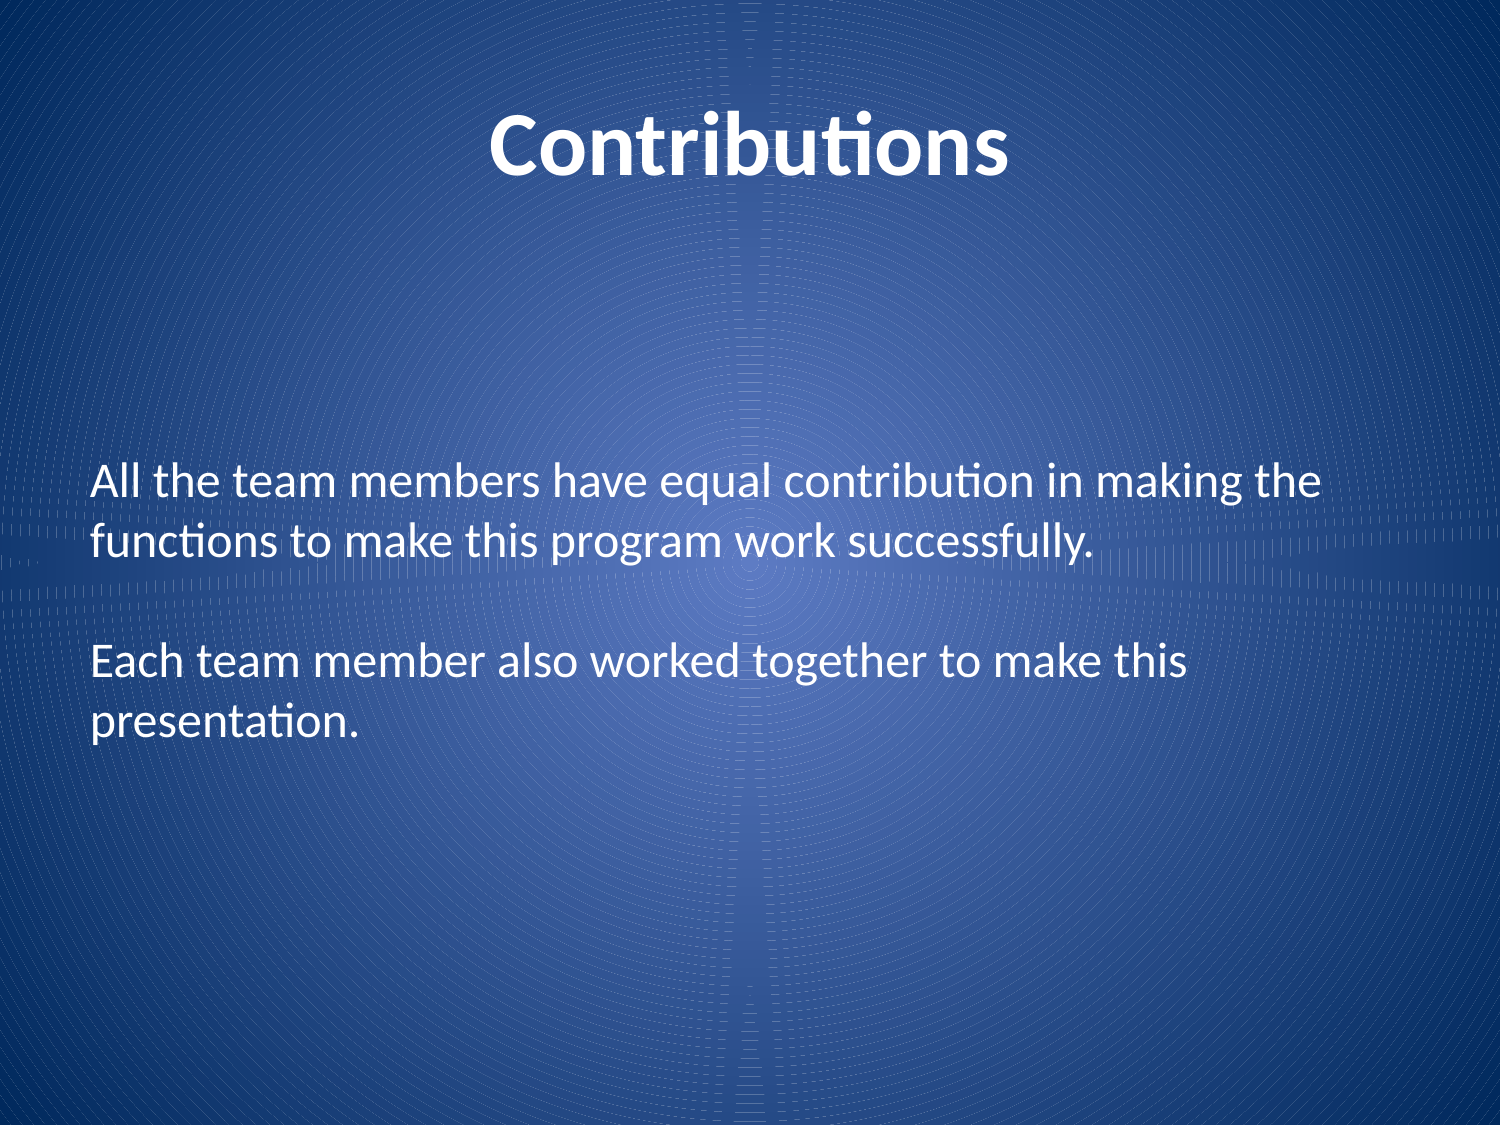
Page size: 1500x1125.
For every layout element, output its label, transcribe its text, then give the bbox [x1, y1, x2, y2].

title Contributions [75, 45, 1425, 233]
text_box All the team members have equal contribution in making the functions to make this program work successfully.​ Each team member also worked together to make this presentation. [74, 439, 1425, 755]
